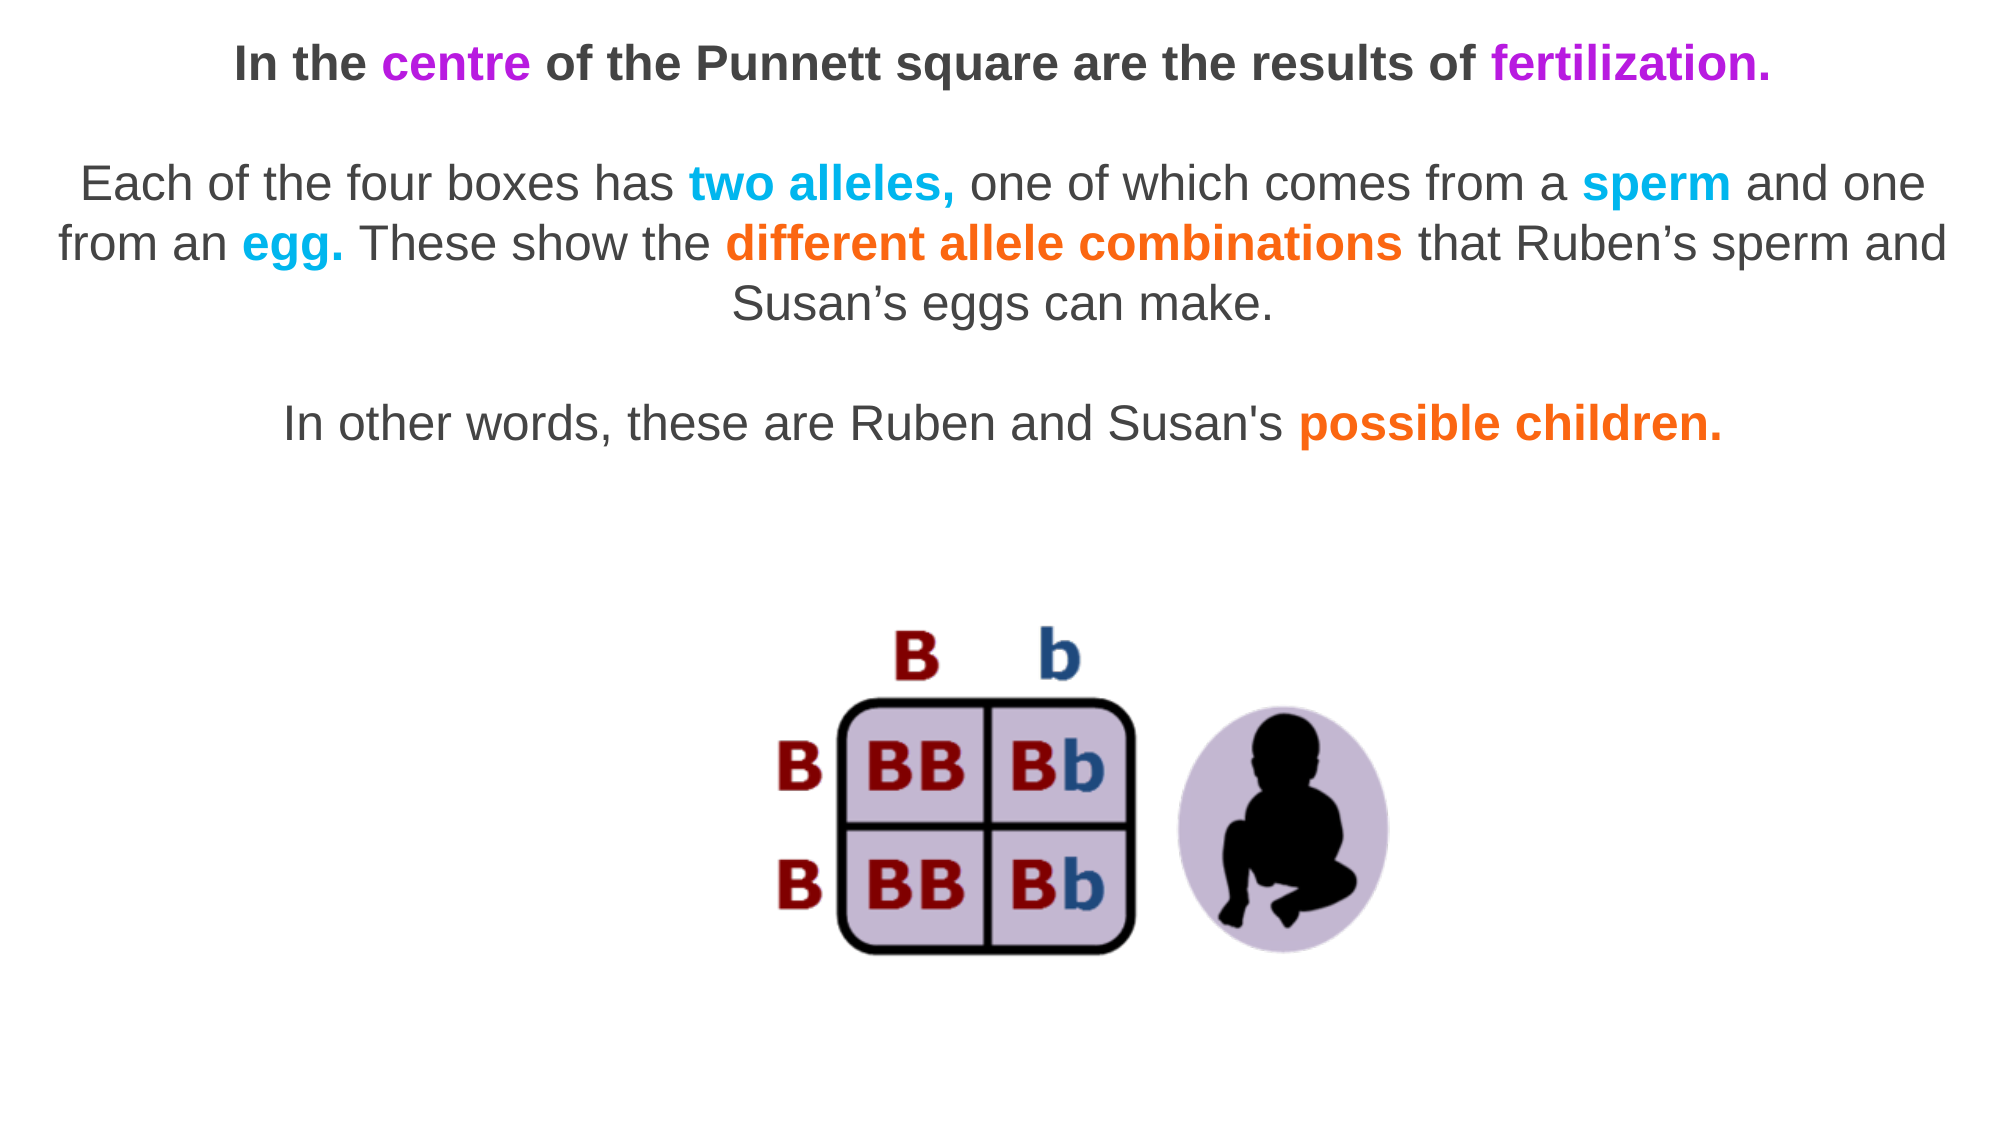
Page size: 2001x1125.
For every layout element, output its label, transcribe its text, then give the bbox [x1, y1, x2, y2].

picture [773, 617, 1399, 987]
text_box In the centre of the Punnett square are the results of fertilization. Each of the four boxes has two alleles, one of which comes from a sperm and one from an egg. These show the different allele combinations that Ruben’s sperm and Susan’s eggs can make. In other words, these are Ruben and Susan's possible children. [33, 23, 1973, 459]
